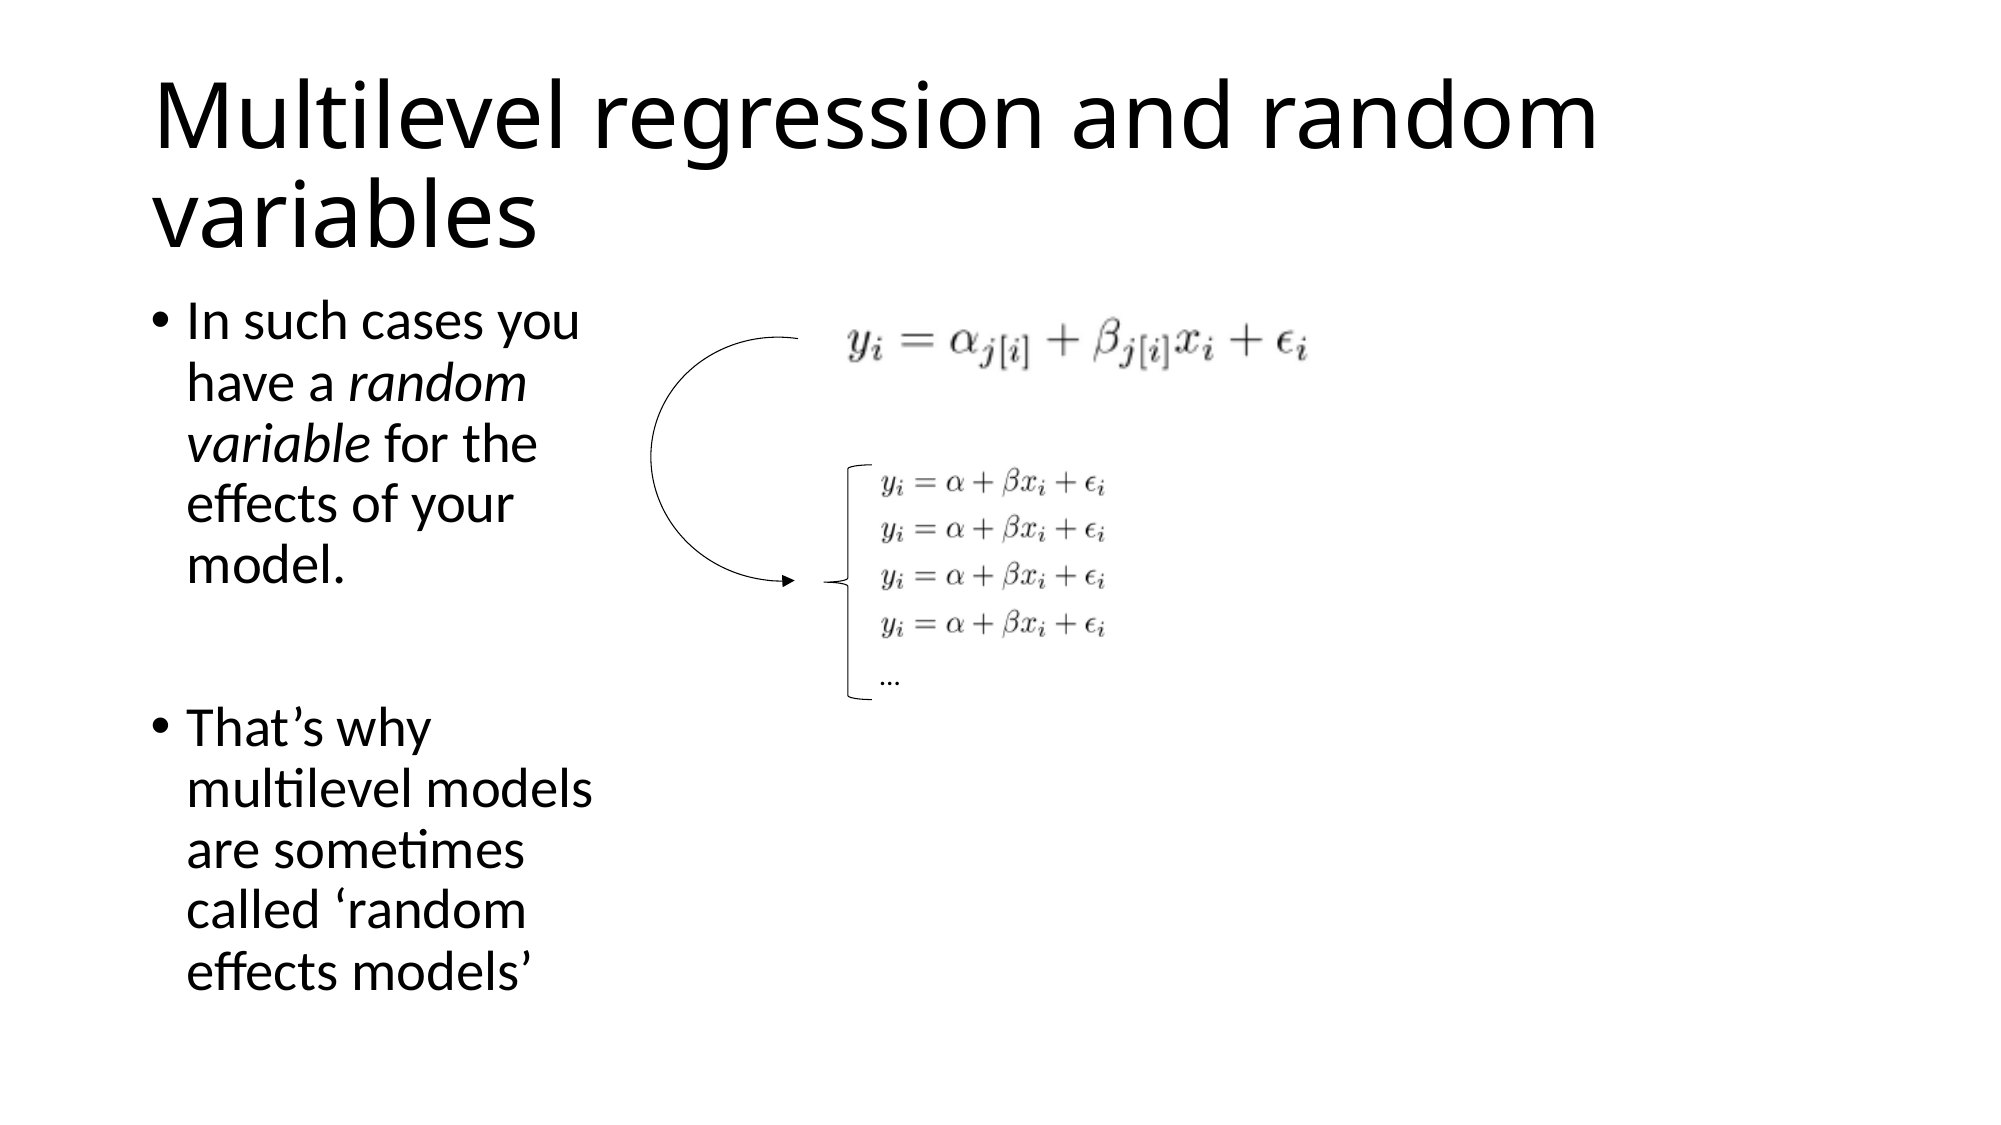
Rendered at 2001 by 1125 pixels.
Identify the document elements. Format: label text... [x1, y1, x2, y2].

list In such cases you have a random variable for the effects of your model. That’s why multilevel models are sometimes called ‘random effects models’ [135, 283, 634, 1015]
text_box [823, 464, 872, 701]
picture [812, 289, 1336, 401]
text_box [650, 336, 799, 588]
text_box … [872, 649, 1026, 699]
picture [871, 605, 1108, 643]
picture [871, 511, 1108, 548]
title Multilevel regression and random variables [137, 59, 1863, 278]
picture [871, 464, 1108, 501]
picture [871, 558, 1108, 595]
